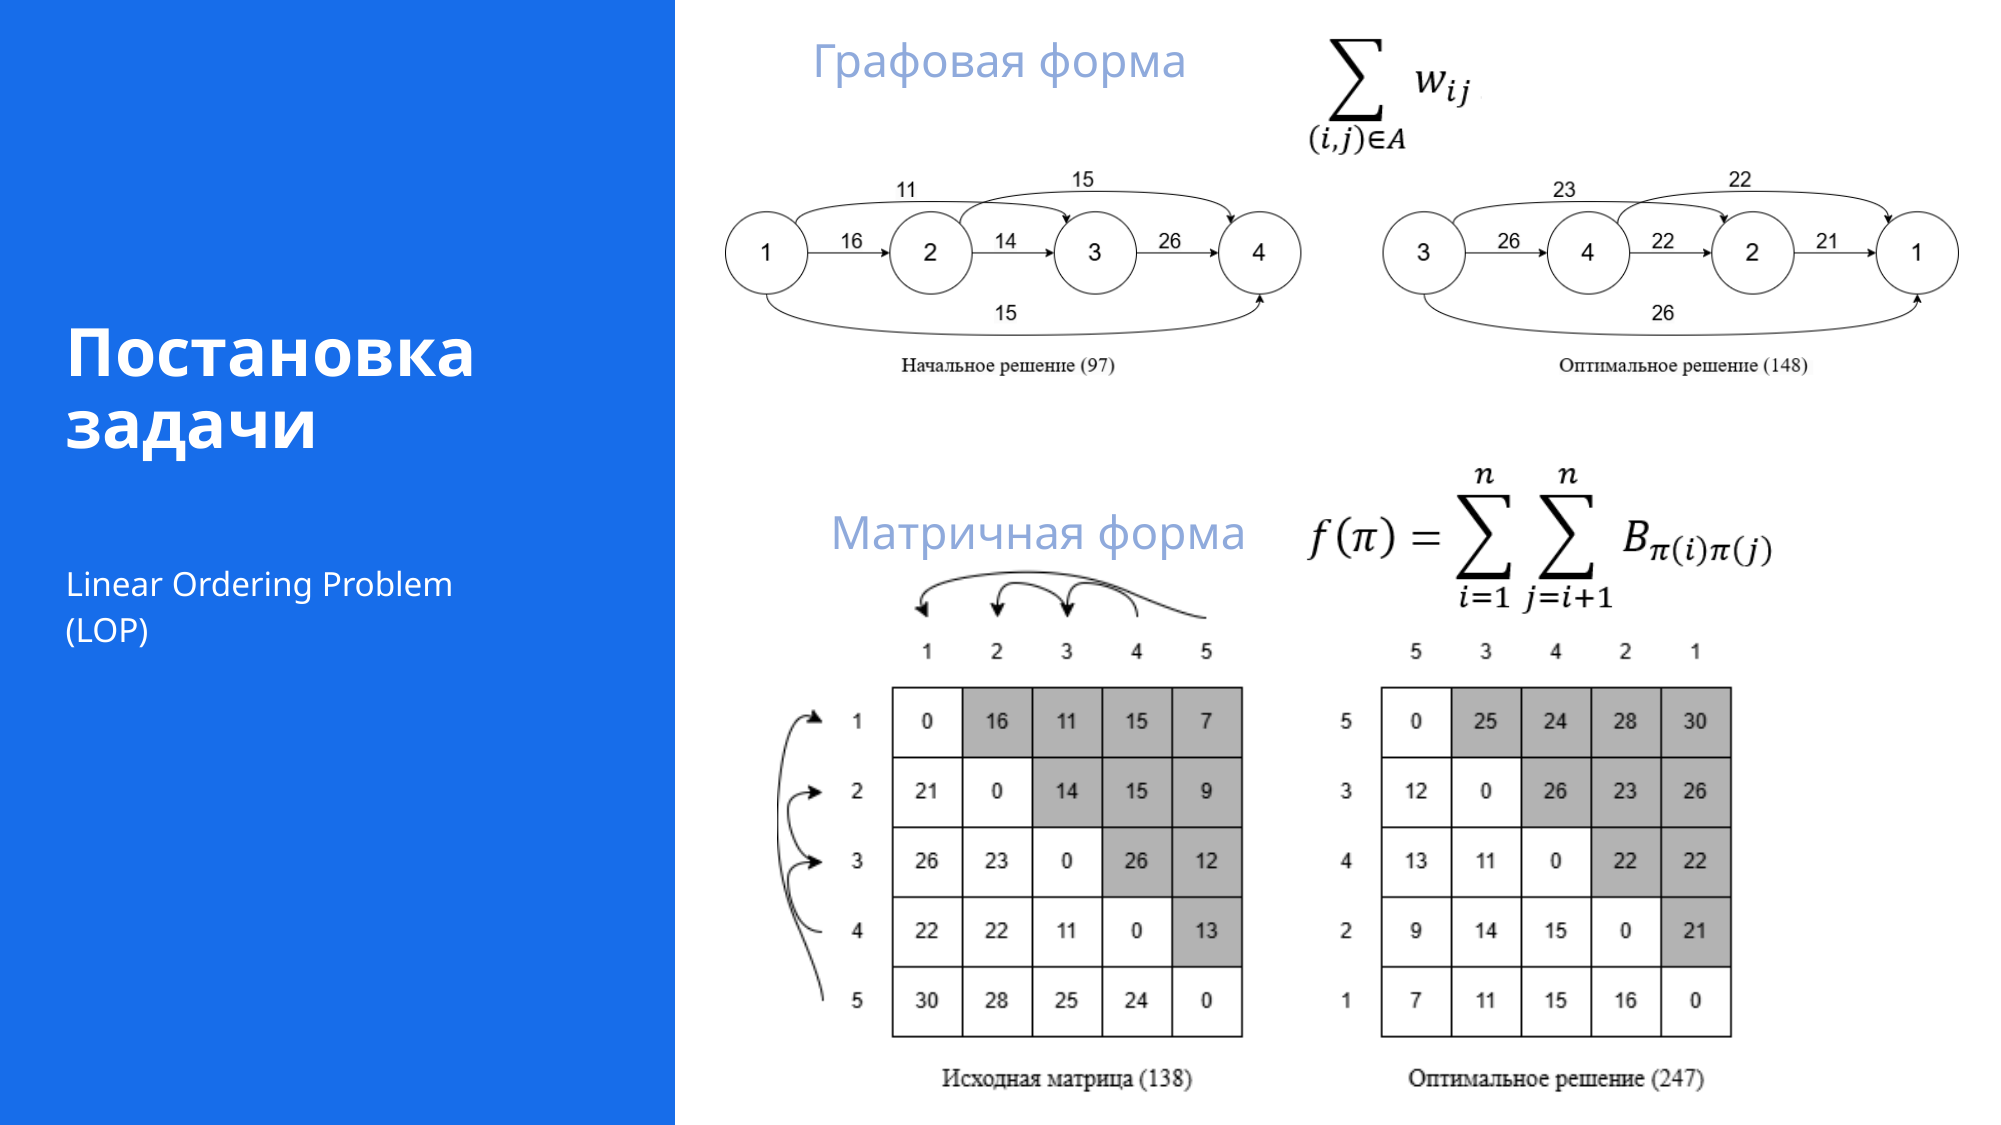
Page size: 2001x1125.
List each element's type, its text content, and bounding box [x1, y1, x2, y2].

title Постановка задачи [50, 247, 556, 469]
text_box [0, 0, 676, 1125]
text_box Матричная форма [749, 492, 1250, 576]
picture [777, 444, 1776, 1106]
text_box Графовая форма [711, 21, 1270, 105]
picture [725, 18, 1960, 386]
text_box Linear Ordering Problem (LOP) [50, 469, 556, 738]
